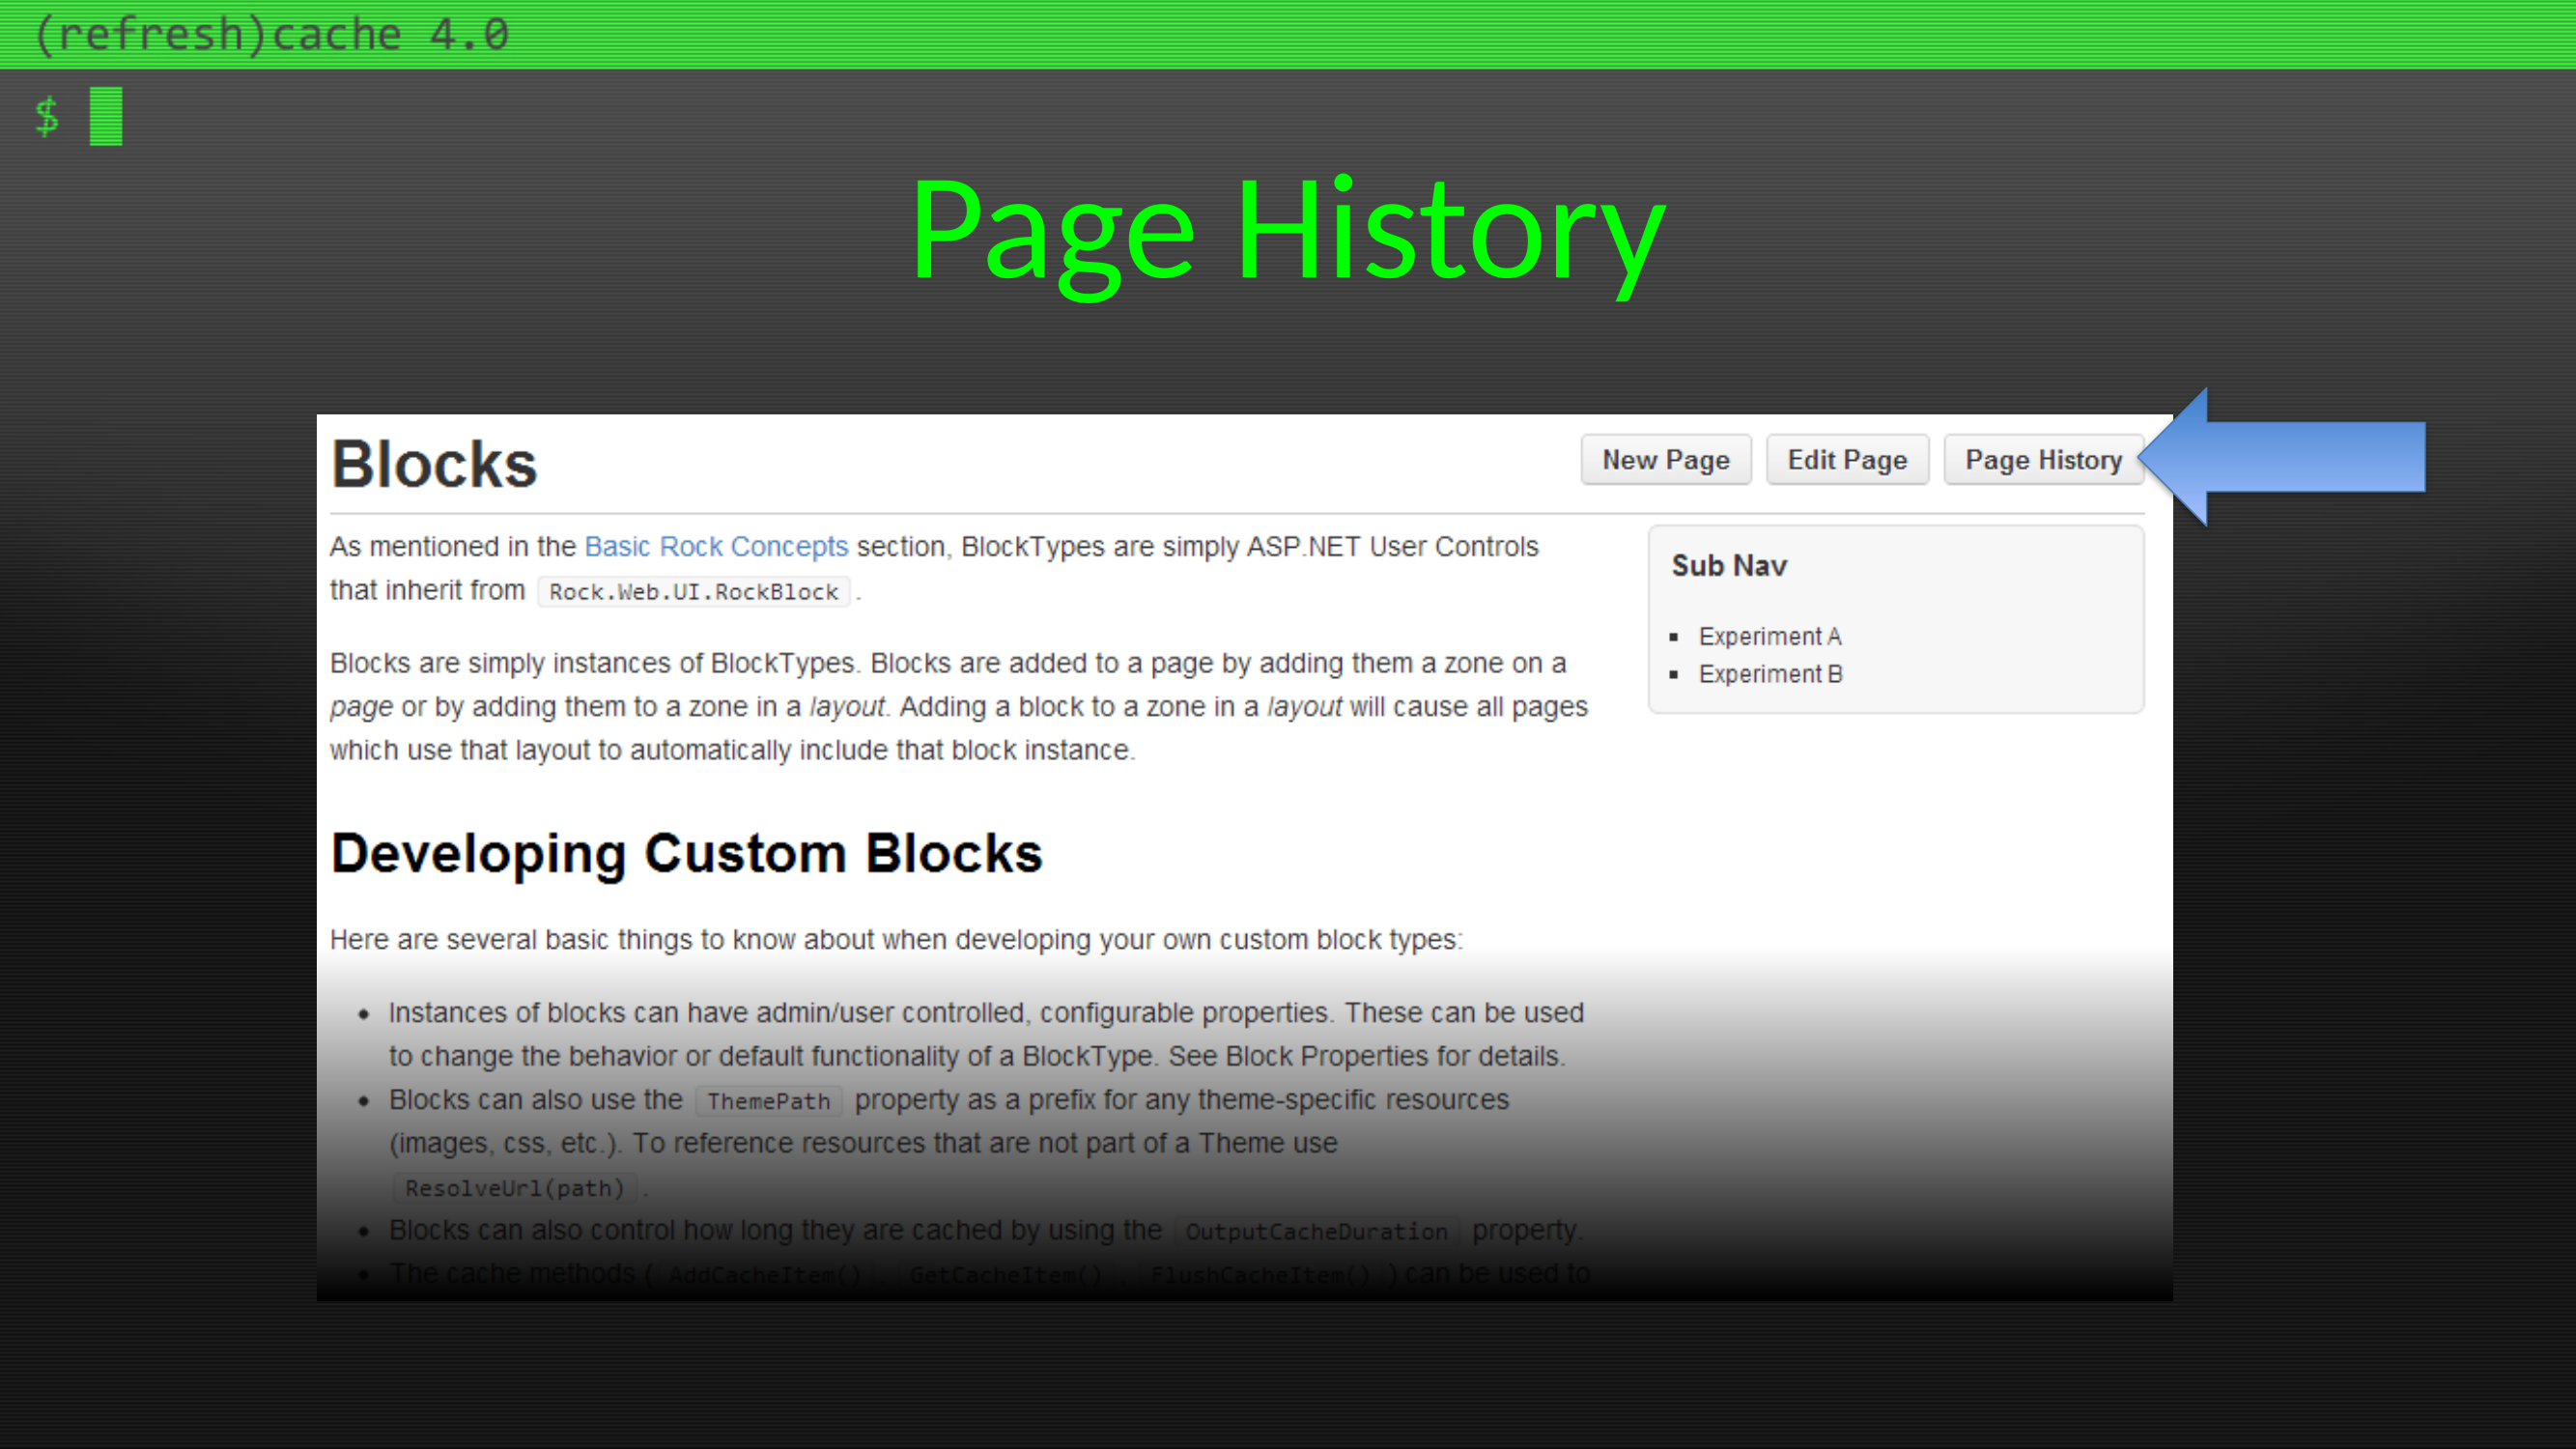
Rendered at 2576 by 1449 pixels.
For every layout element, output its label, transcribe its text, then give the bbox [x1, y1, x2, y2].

title Page History [128, 96, 2448, 338]
text_box [2176, 386, 2426, 527]
picture [0, 0, 2576, 1449]
